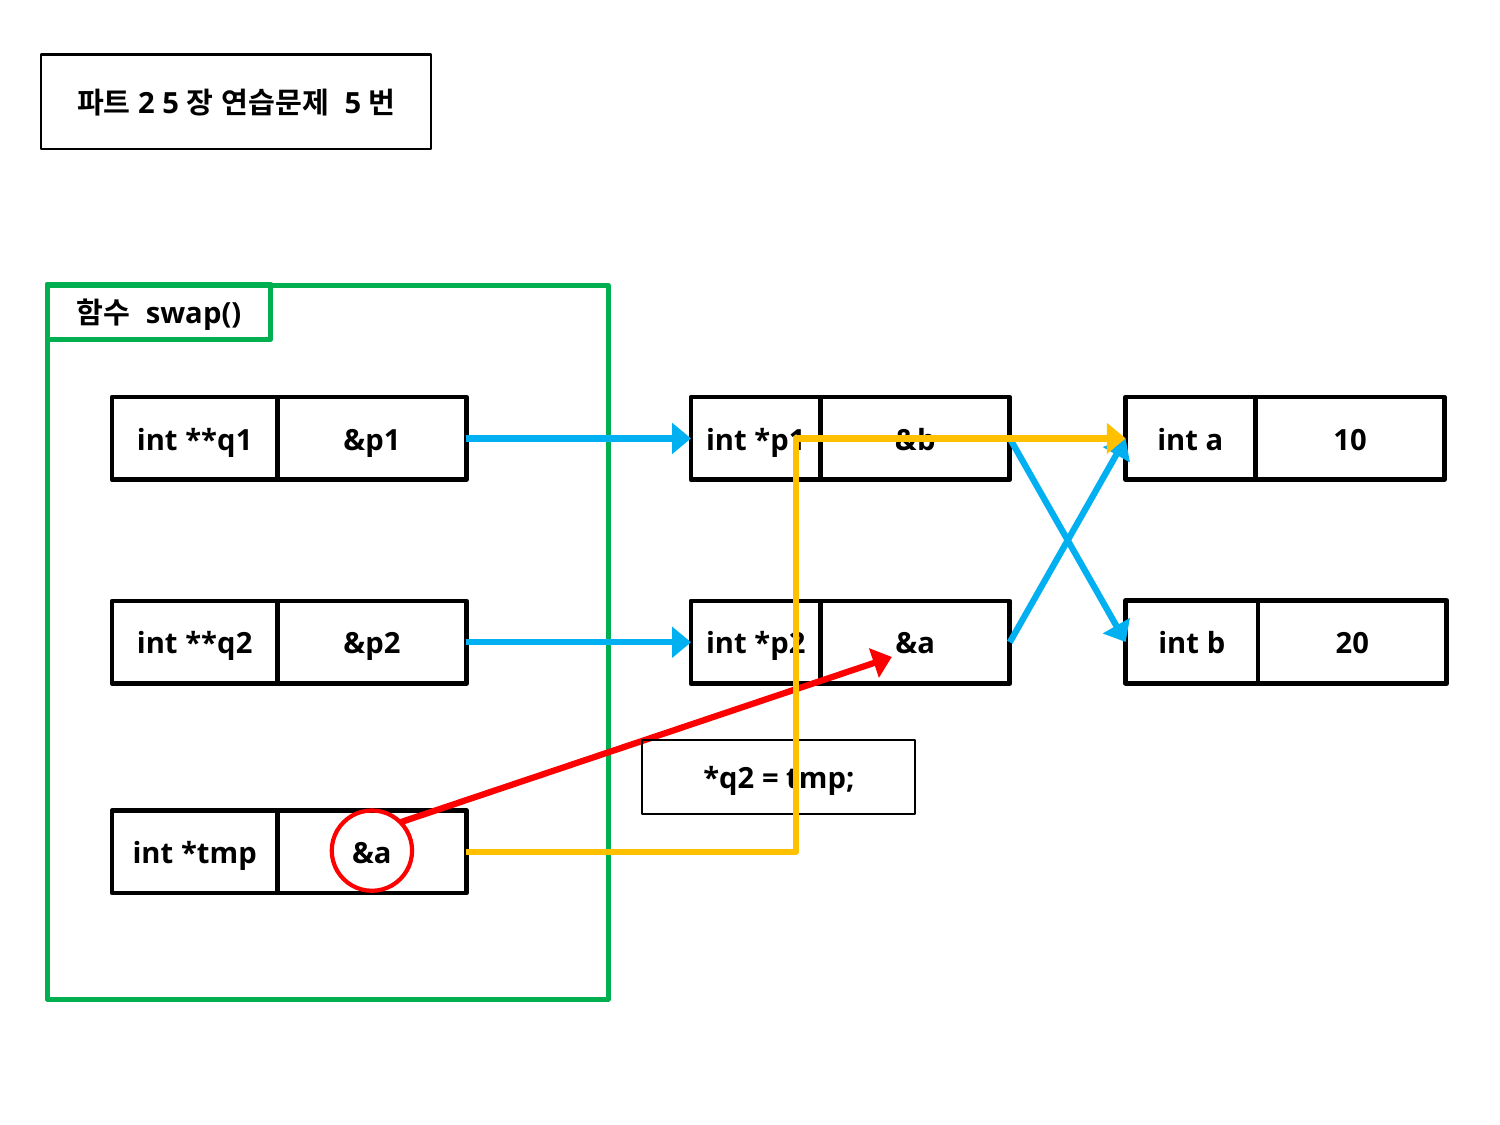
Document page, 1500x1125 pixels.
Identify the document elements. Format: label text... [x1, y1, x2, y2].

text_box 10 [1257, 395, 1447, 482]
text_box 파트2 5장 연습문제 5번 [39, 52, 433, 151]
text_box int a [1123, 395, 1257, 482]
text_box [45, 283, 610, 1001]
text_box [329, 808, 415, 893]
text_box 함수 swap() [45, 282, 273, 341]
text_box int *p1 [689, 395, 823, 436]
text_box int b [1130, 599, 1260, 685]
text_box 20 [1260, 599, 1449, 685]
text_box &b [823, 395, 1012, 435]
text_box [466, 438, 1126, 853]
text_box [400, 656, 461, 823]
